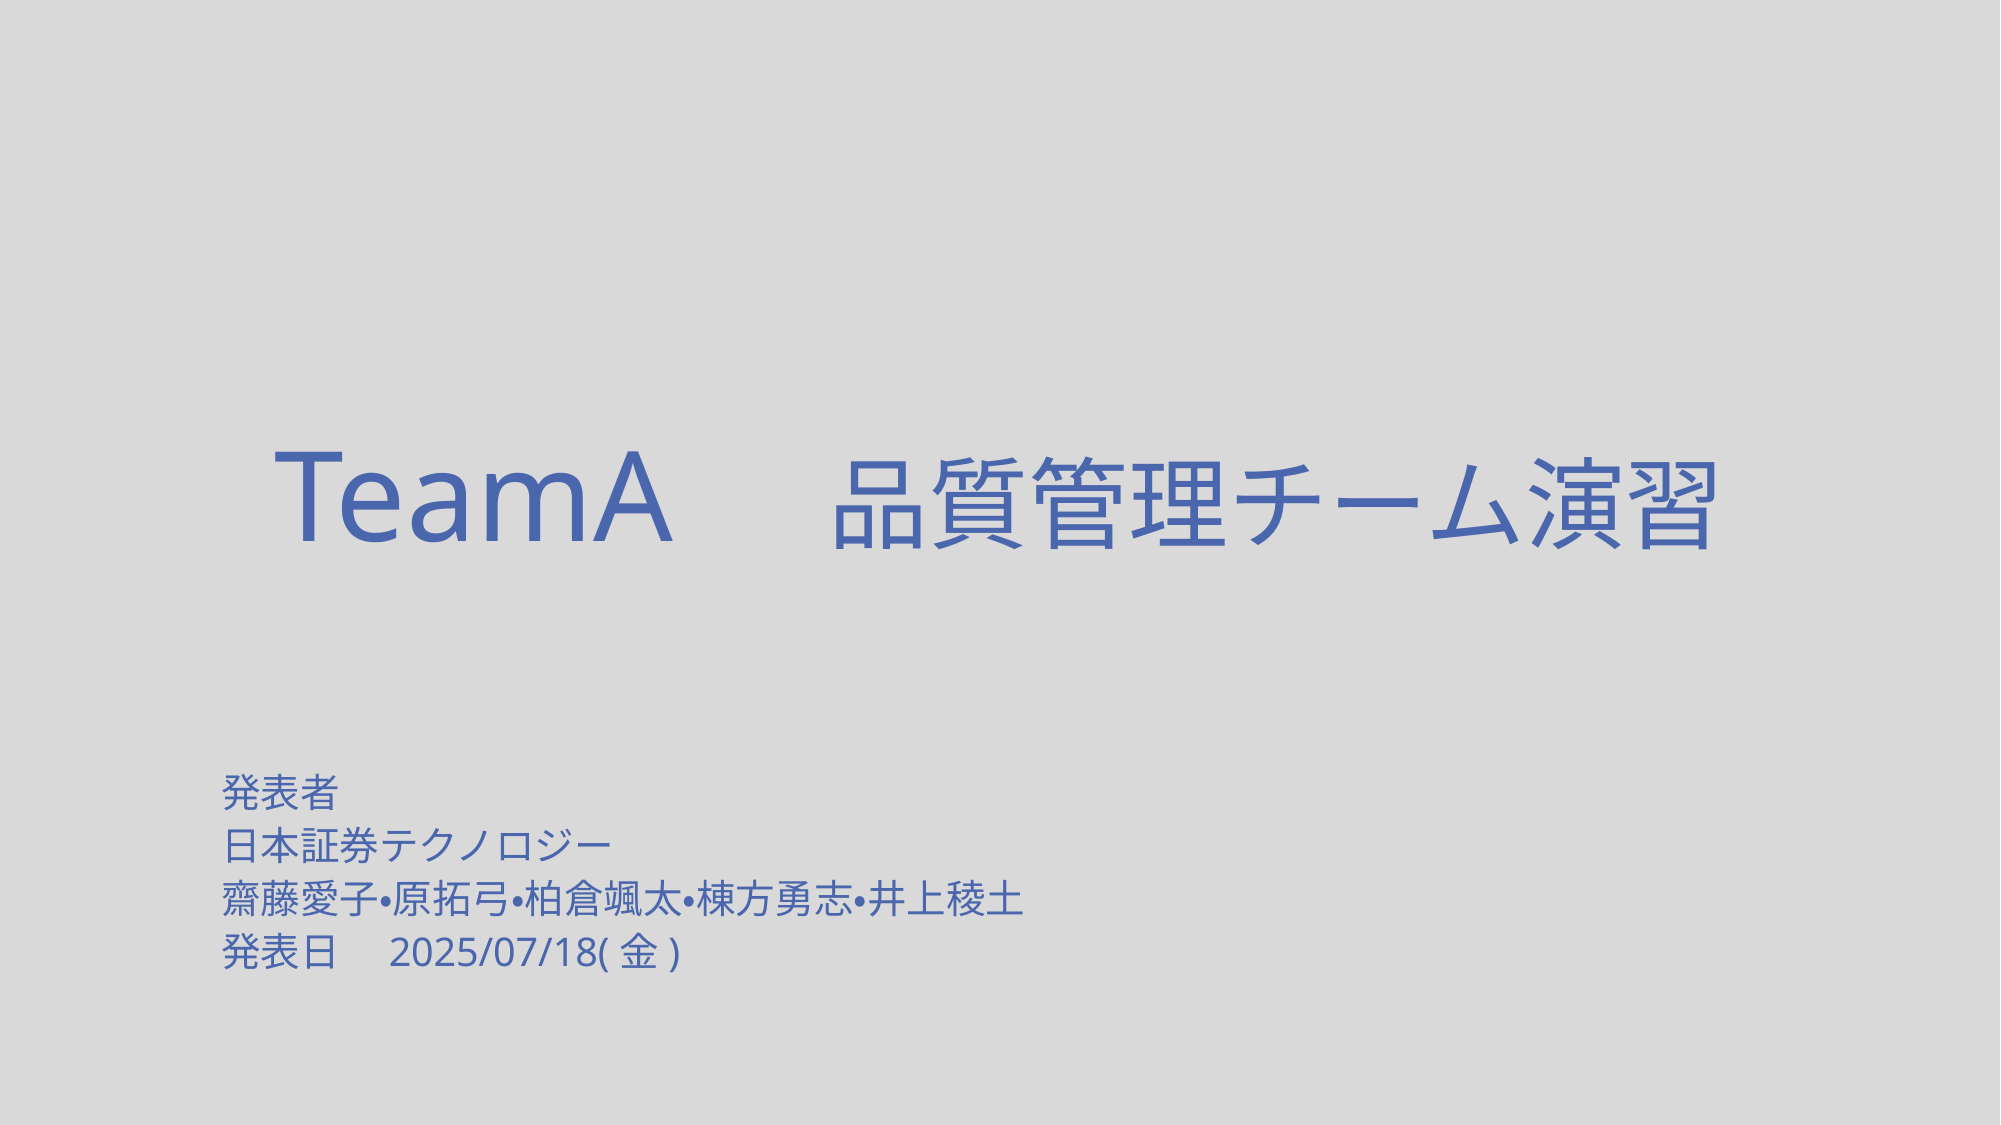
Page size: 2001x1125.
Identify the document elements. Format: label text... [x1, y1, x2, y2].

subtitle 発表者 日本証券テクノロジー 齋藤愛子・原拓弓・柏倉颯太・棟方勇志・井上稜土 発表日 2025/07/18(金) [131, 765, 1823, 1038]
title TeamA 品質管理チーム演習 [249, 184, 1750, 576]
